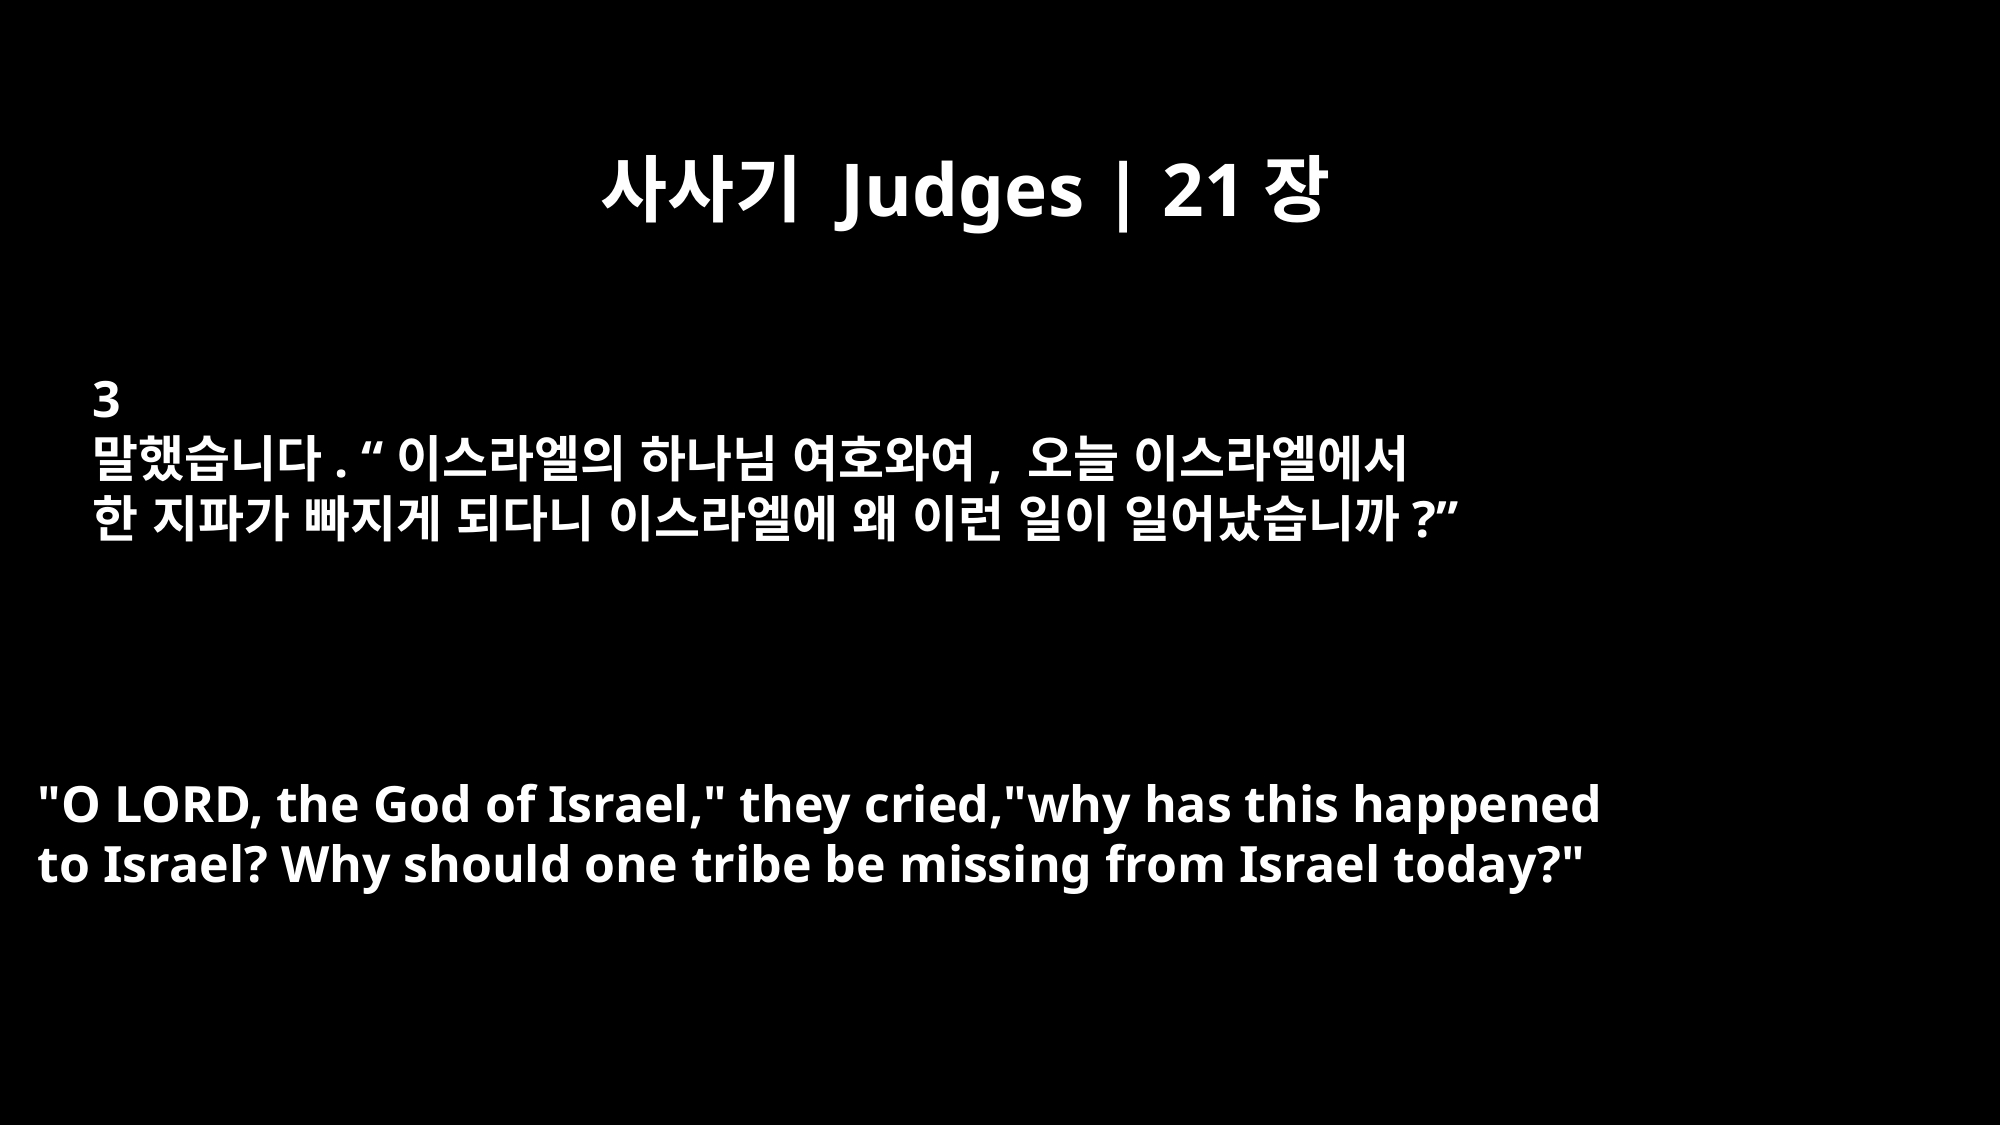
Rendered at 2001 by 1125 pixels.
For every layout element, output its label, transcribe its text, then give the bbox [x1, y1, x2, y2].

text_box 사사기 Judges | 21장 [585, 136, 1347, 239]
text_box 3 말했습니다. “이스라엘의 하나님 여호와여, 오늘 이스라엘에서 한 지파가 빠지게 되다니 이스라엘에 왜 이런 일이 일어났습니까?” [78, 359, 1474, 555]
text_box "O LORD, the God of Israel," they cried,"why has this happened to Israel? Why should one tribe be missing from Israel today?" [22, 764, 1618, 900]
